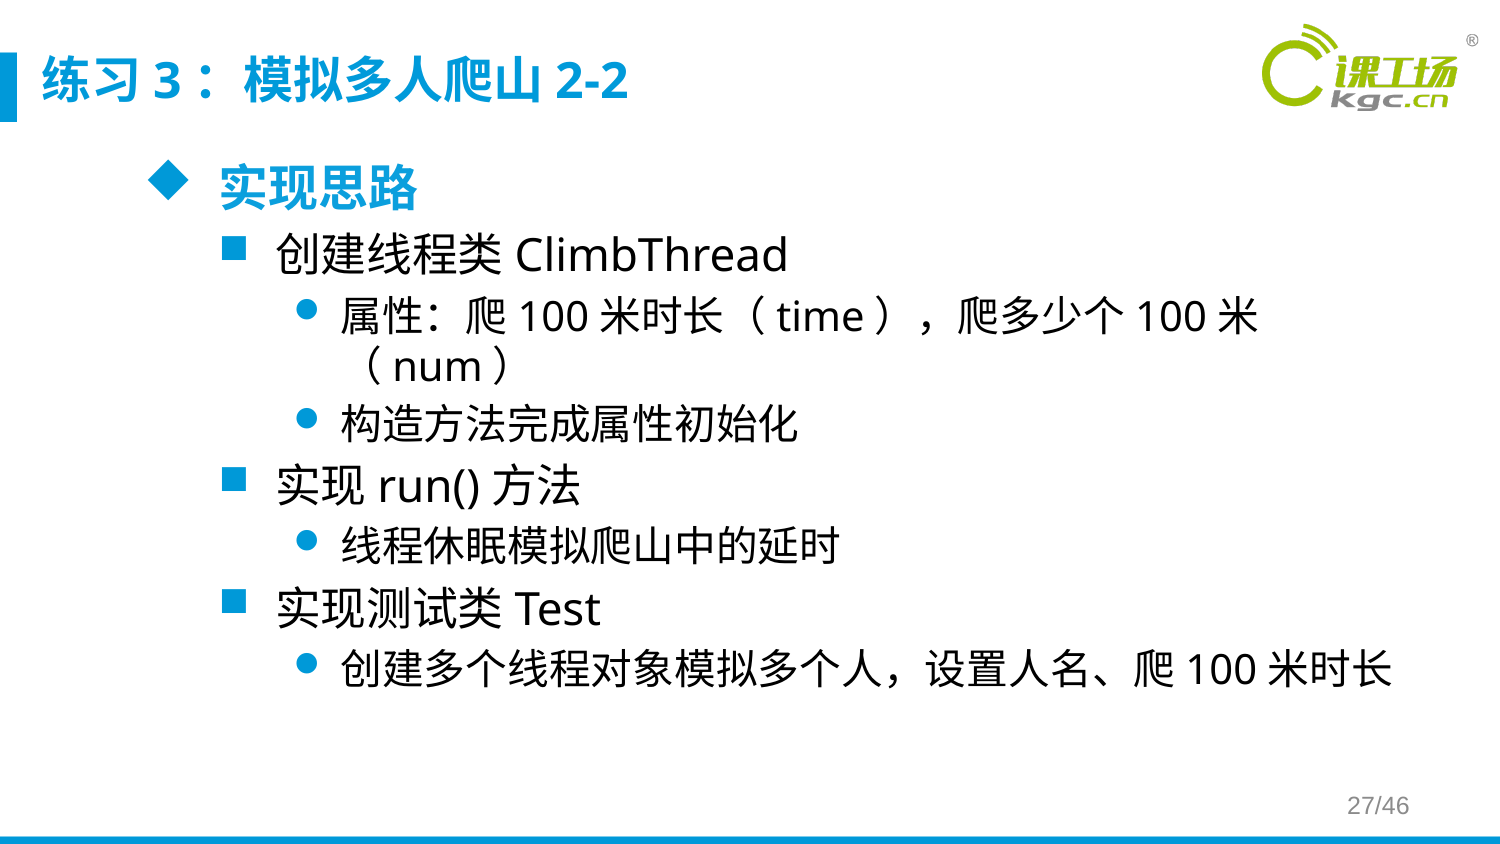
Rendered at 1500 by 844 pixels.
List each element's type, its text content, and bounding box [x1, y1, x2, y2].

slide_number 27/46 [1074, 782, 1425, 828]
picture [0, 0, 1500, 836]
title 练习3：模拟多人爬山2-2 [41, 50, 1353, 115]
list 实现思路 创建线程类ClimbThread 属性：爬100米时长（time），爬多少个100米（num） 构造方法完成属性初始化 实现run()方法 线程休眠模拟爬山中的延时 实现测试类Test 创建多个线程对象模拟多个人，设置人名、爬100米时长 [128, 149, 1415, 783]
